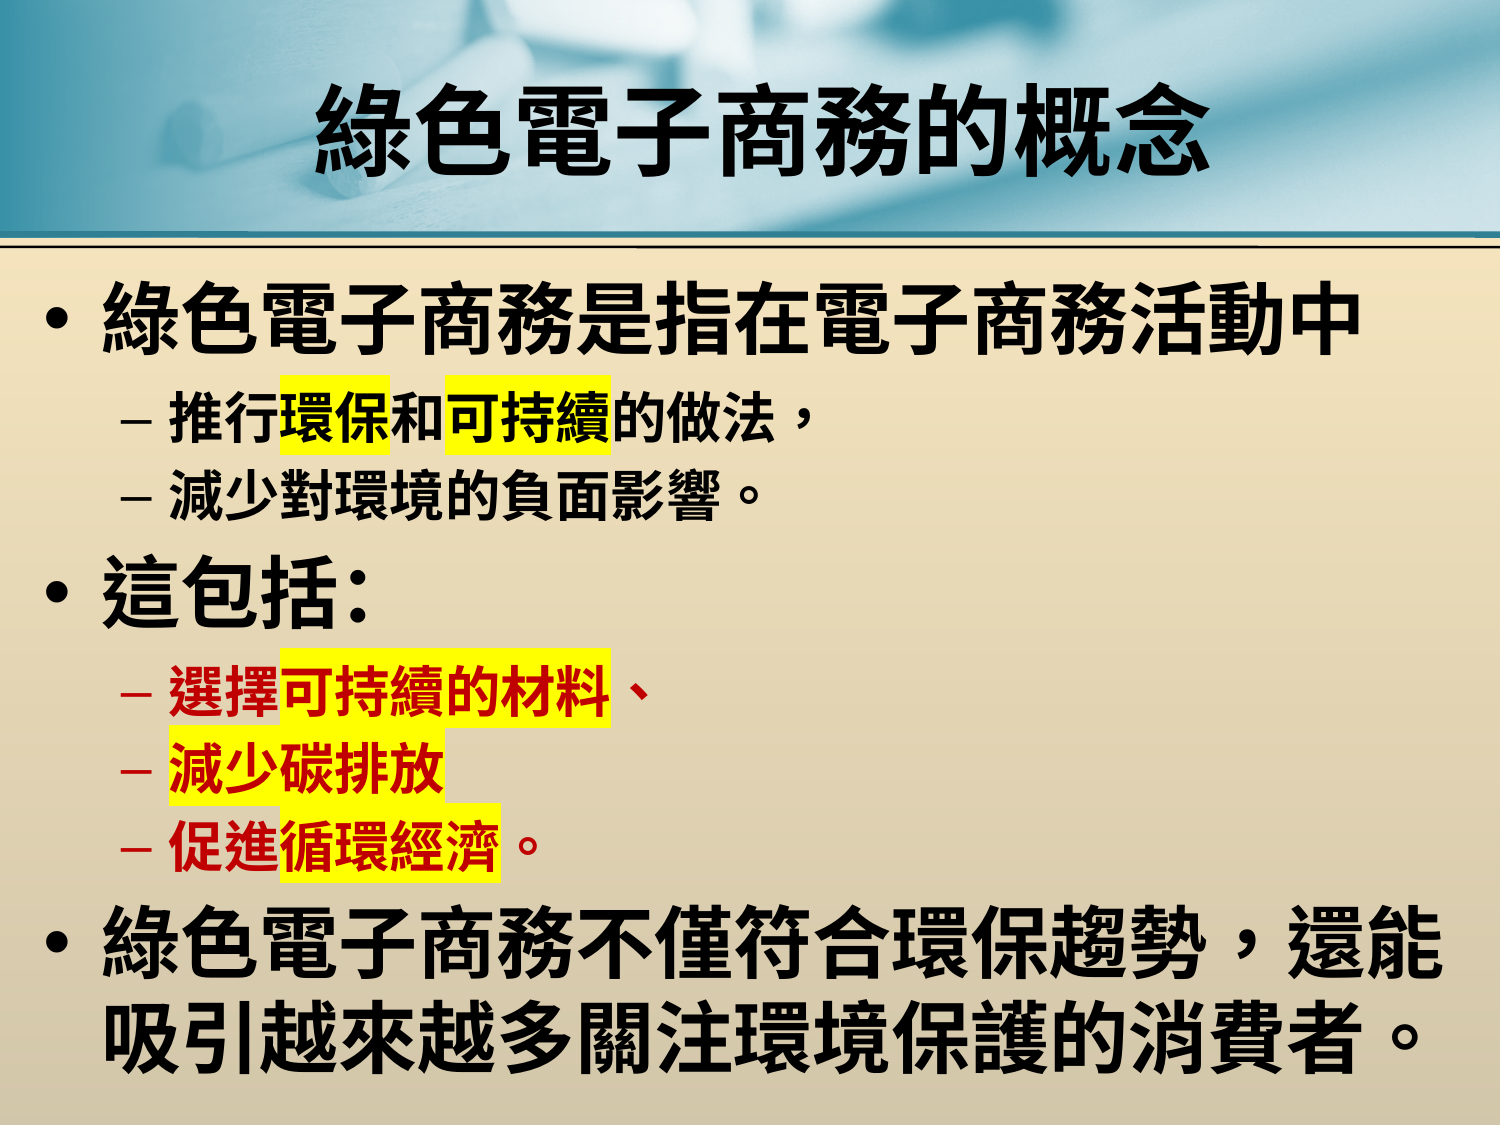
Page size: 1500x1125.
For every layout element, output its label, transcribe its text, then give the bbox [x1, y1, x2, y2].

list 綠色電子商務是指在電子商務活動中 推行環保和可持續的做法， 減少對環境的負面影響。 這包括： 選擇可持續的材料、 減少碳排放 促進循環經濟。 綠色電子商務不僅符合環保趨勢，還能吸引越來越多關注環境保護的消費者。 [29, 262, 1481, 1103]
title 綠色電子商務的概念 [45, 24, 1481, 233]
